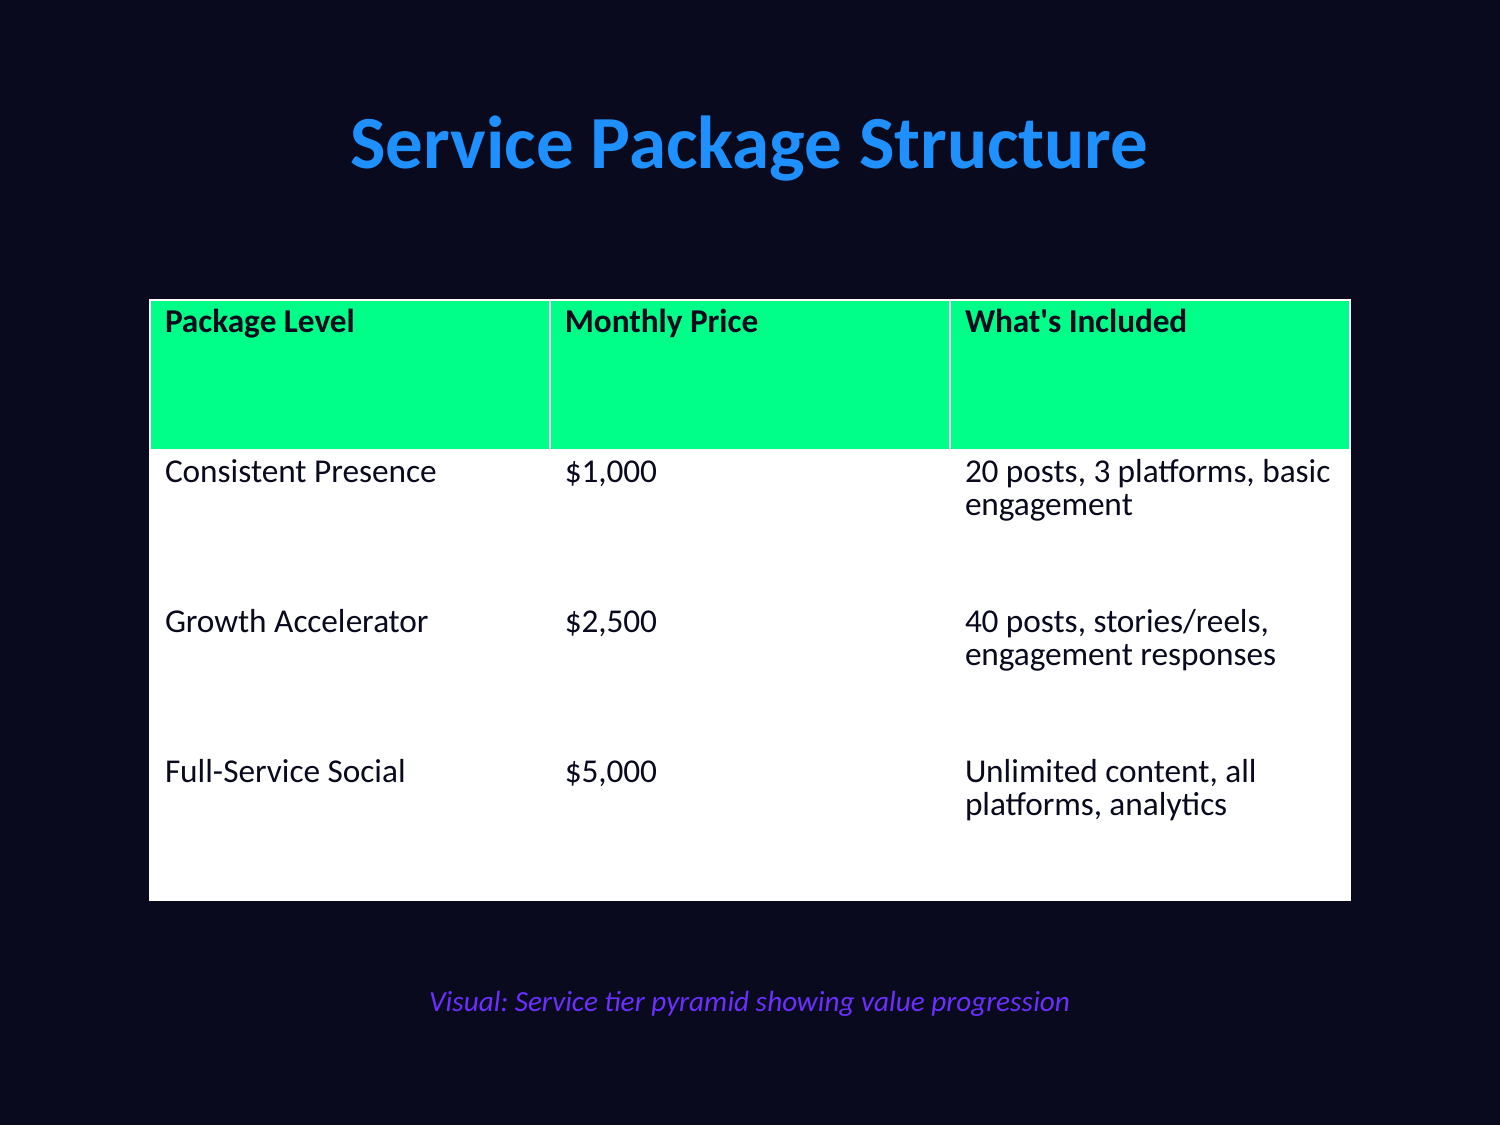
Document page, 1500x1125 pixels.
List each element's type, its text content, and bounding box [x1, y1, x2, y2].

table_cell 40 posts, stories/reels, engagement responses [951, 601, 1349, 749]
table_cell $1,000 [551, 451, 949, 599]
table_cell Full-Service Social [151, 751, 549, 899]
table_cell $2,500 [551, 601, 949, 749]
table_cell $5,000 [551, 751, 949, 899]
table_cell Growth Accelerator [151, 601, 549, 749]
title Service Package Structure [75, 45, 1425, 233]
table_header Package Level [151, 301, 549, 449]
table_header Monthly Price [551, 301, 949, 449]
table_cell 20 posts, 3 platforms, basic engagement [951, 451, 1349, 599]
table_header What's Included [951, 301, 1349, 449]
table_cell Consistent Presence [151, 451, 549, 599]
text_box Visual: Service tier pyramid showing value progression [414, 974, 1086, 1025]
table_cell Unlimited content, all platforms, analytics [951, 751, 1349, 899]
